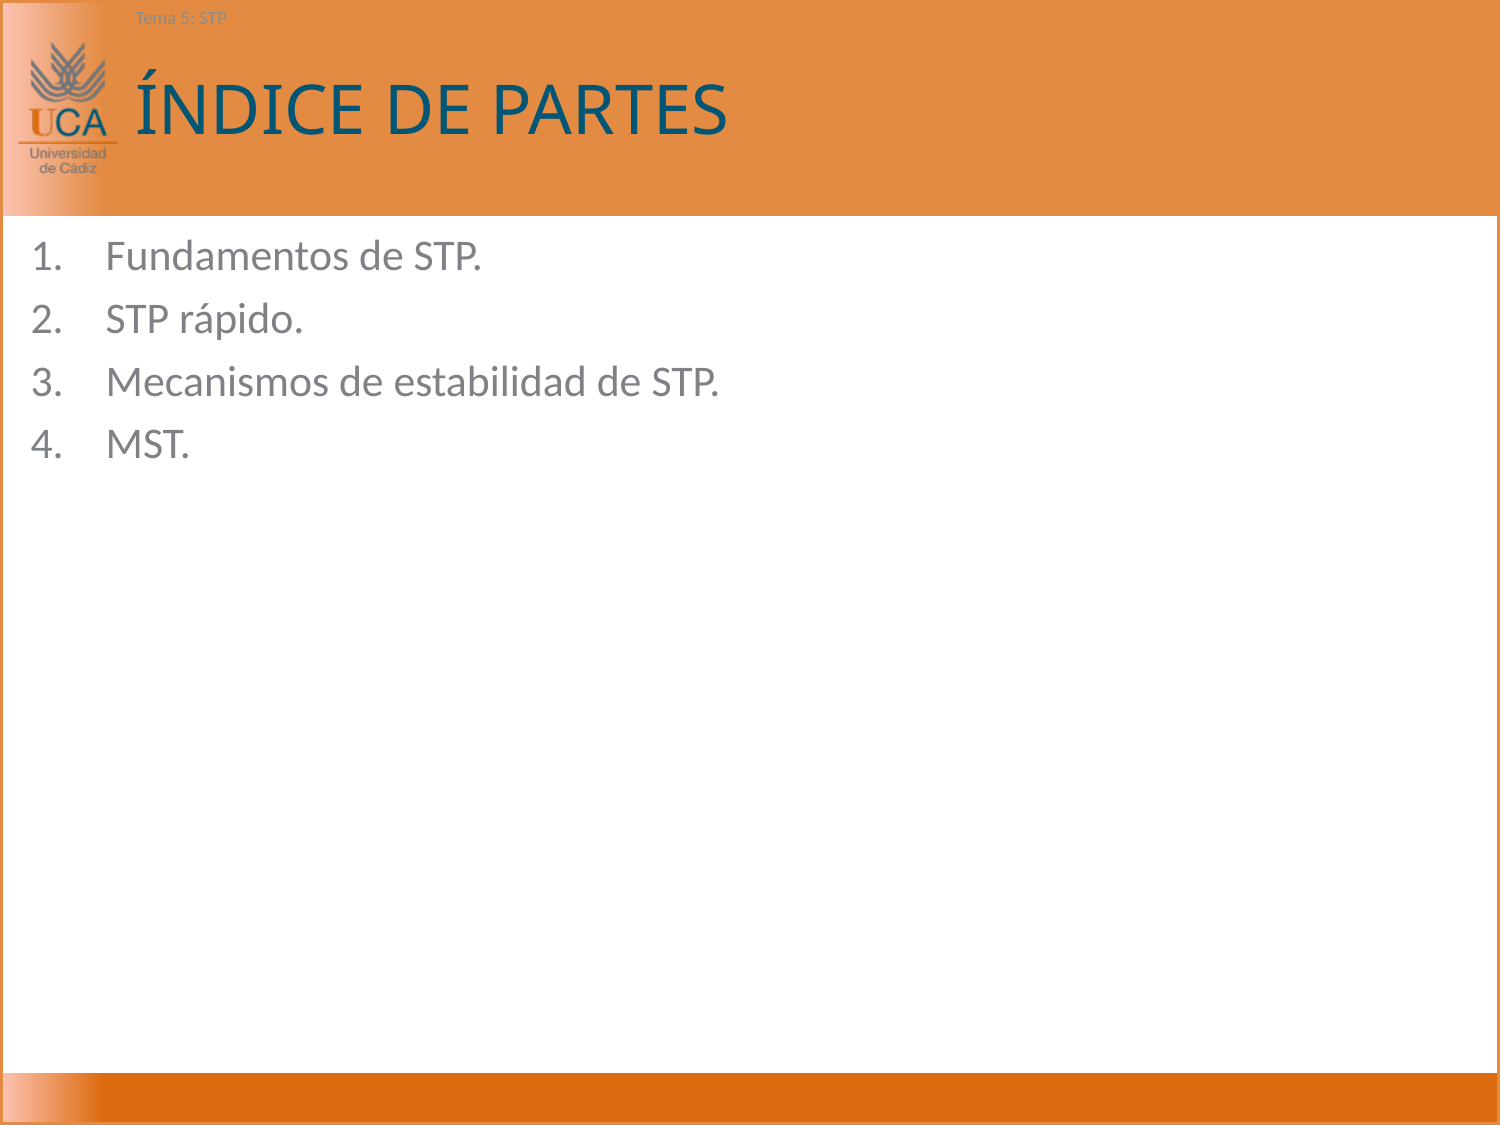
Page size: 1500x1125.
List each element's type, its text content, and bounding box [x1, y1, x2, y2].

title ÍNDICE DE PARTES [120, 48, 1488, 176]
list Tema 5: STP [120, 1, 1488, 39]
picture [15, 40, 121, 176]
list Fundamentos de STP. STP rápido. Mecanismos de estabilidad de STP. MST. [15, 225, 1488, 1074]
